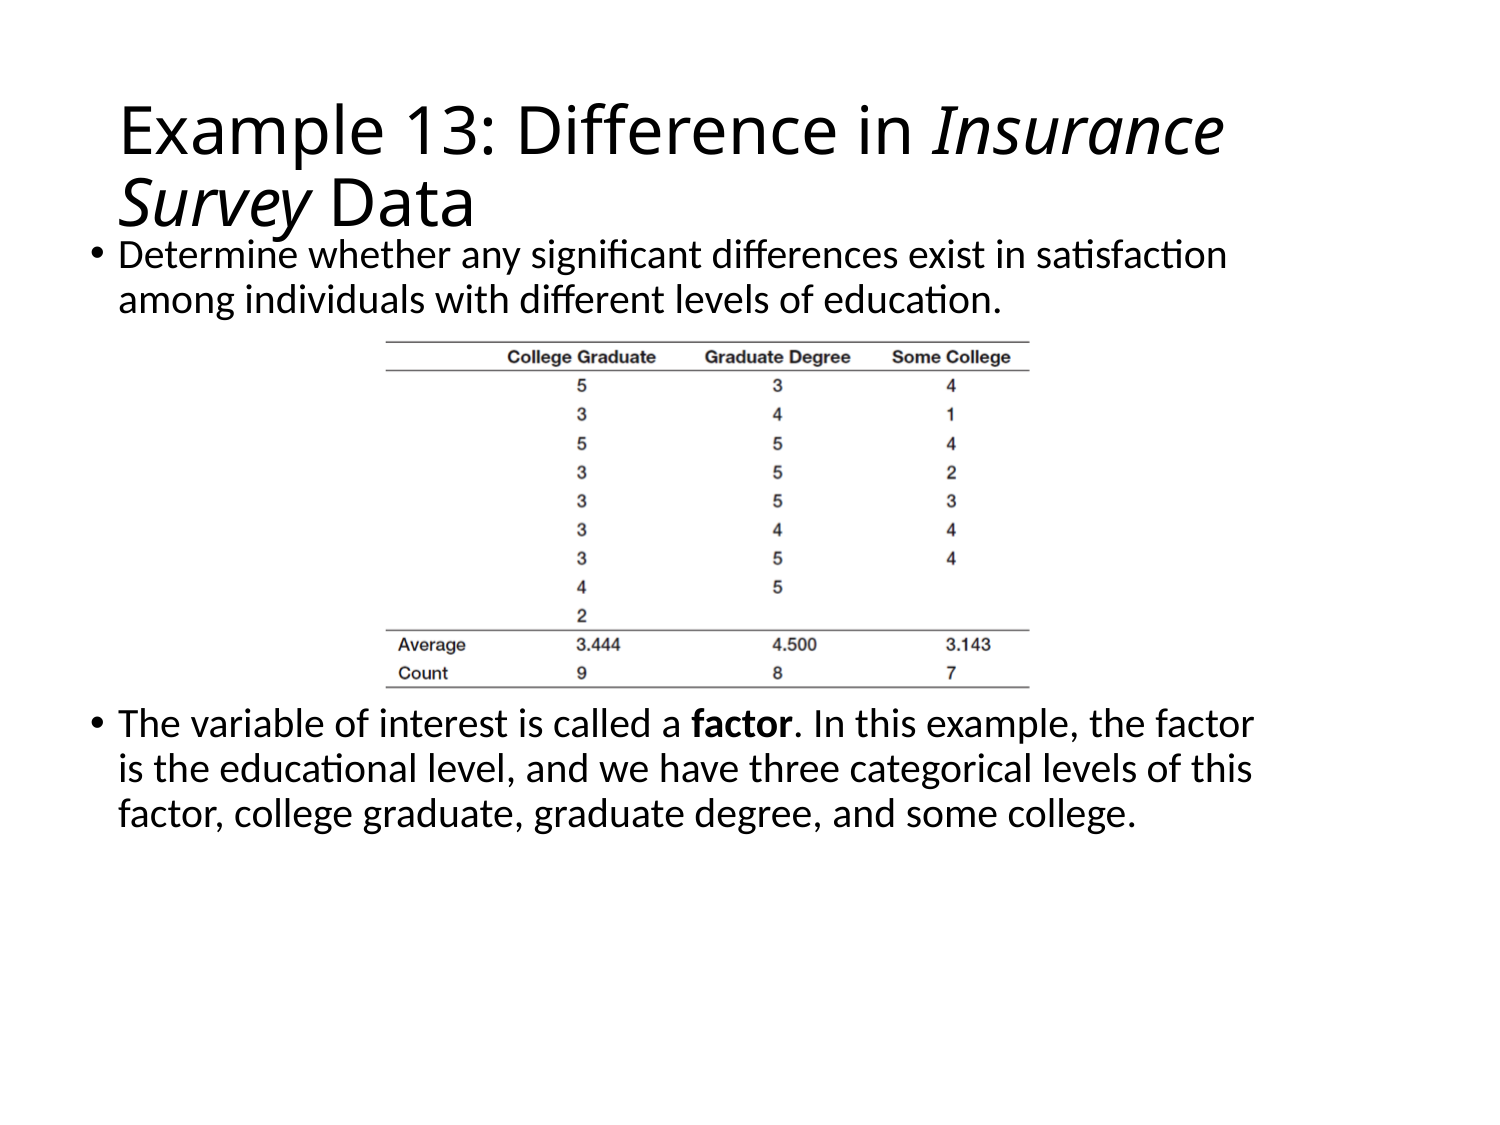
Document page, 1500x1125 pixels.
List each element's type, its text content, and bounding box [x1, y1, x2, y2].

title Example 13: Difference in Insurance Survey Data [103, 59, 1397, 278]
picture [383, 338, 1034, 691]
list Determine whether any significant differences exist in satisfaction among individuals with different levels of education. The variable of interest is called a factor. In this example, the factor is the educational level, and we have three categorical levels of this factor, college graduate, graduate degree, and some college. [75, 224, 1300, 968]
